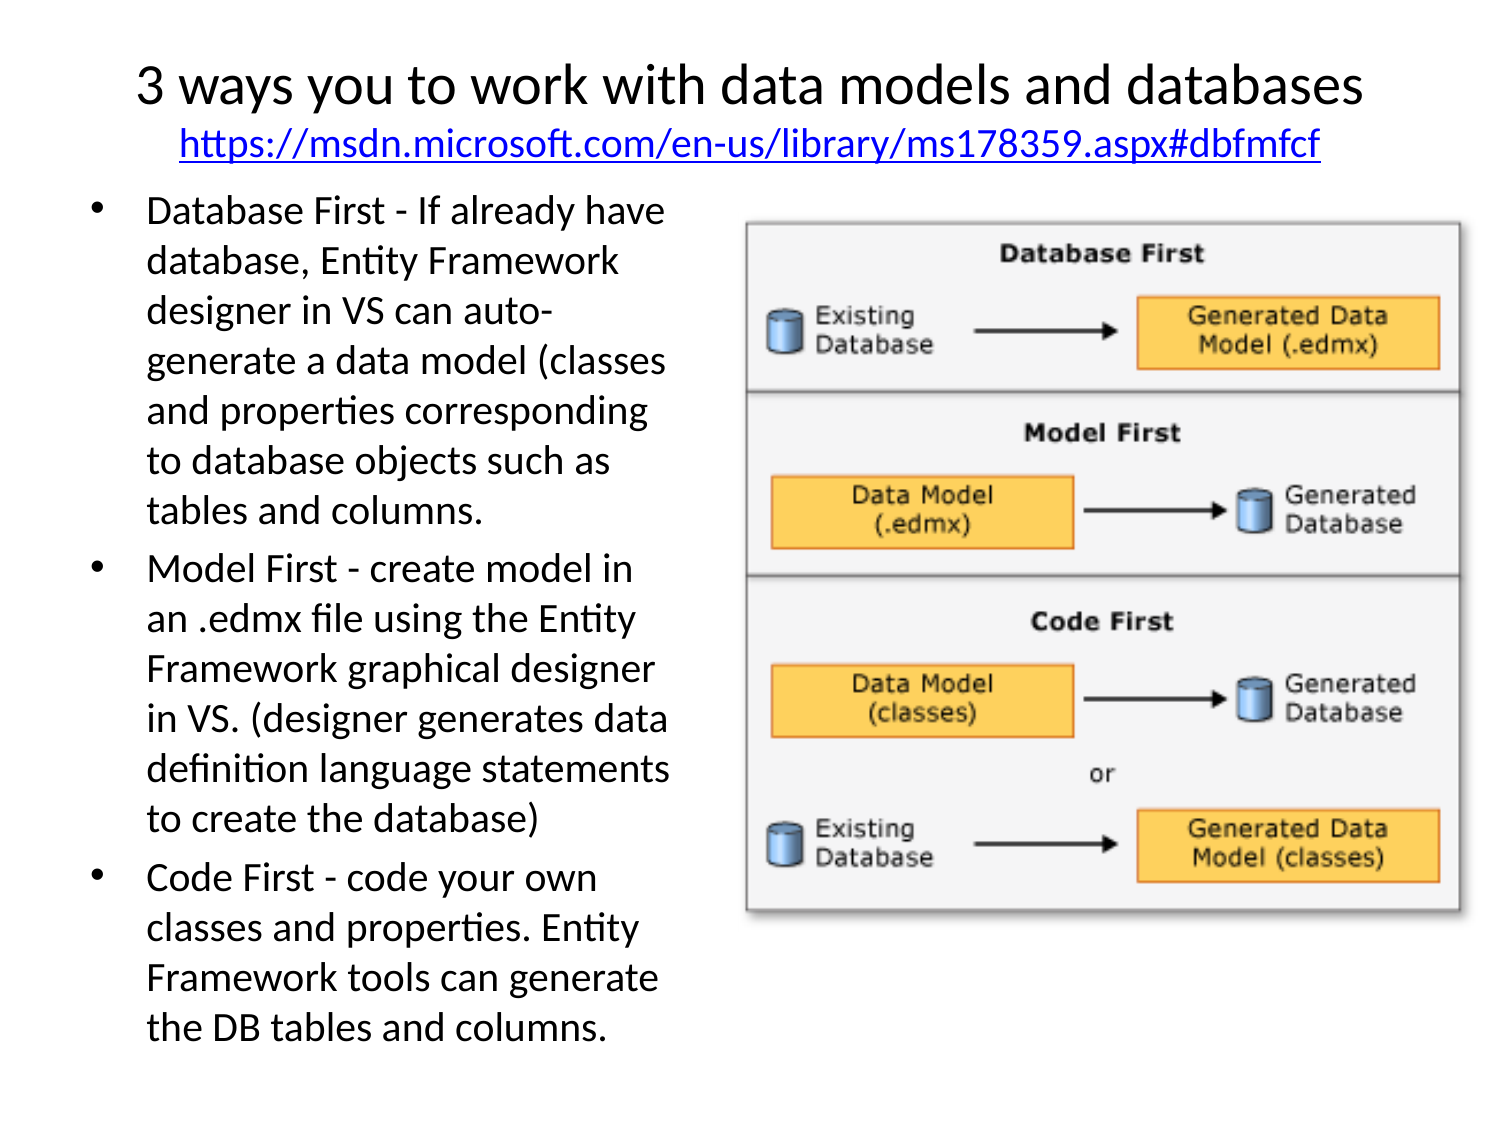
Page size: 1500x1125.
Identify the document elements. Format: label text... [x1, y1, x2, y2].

list Database First - If already have database, Entity Framework designer in VS can auto-generate a data model (classes and properties corresponding to database objects such as tables and columns. Model First - create model in an .edmx file using the Entity Framework graphical designer in VS. (designer generates data definition language statements to create the database) Code First - code your own classes and properties. Entity Framework tools can generate the DB tables and columns. [75, 174, 700, 1063]
title 3 ways you to work with data models and databases https://msdn.microsoft.com/en-us/library/ms178359.aspx#dbfmfcf [75, 24, 1425, 188]
picture [737, 212, 1480, 932]
